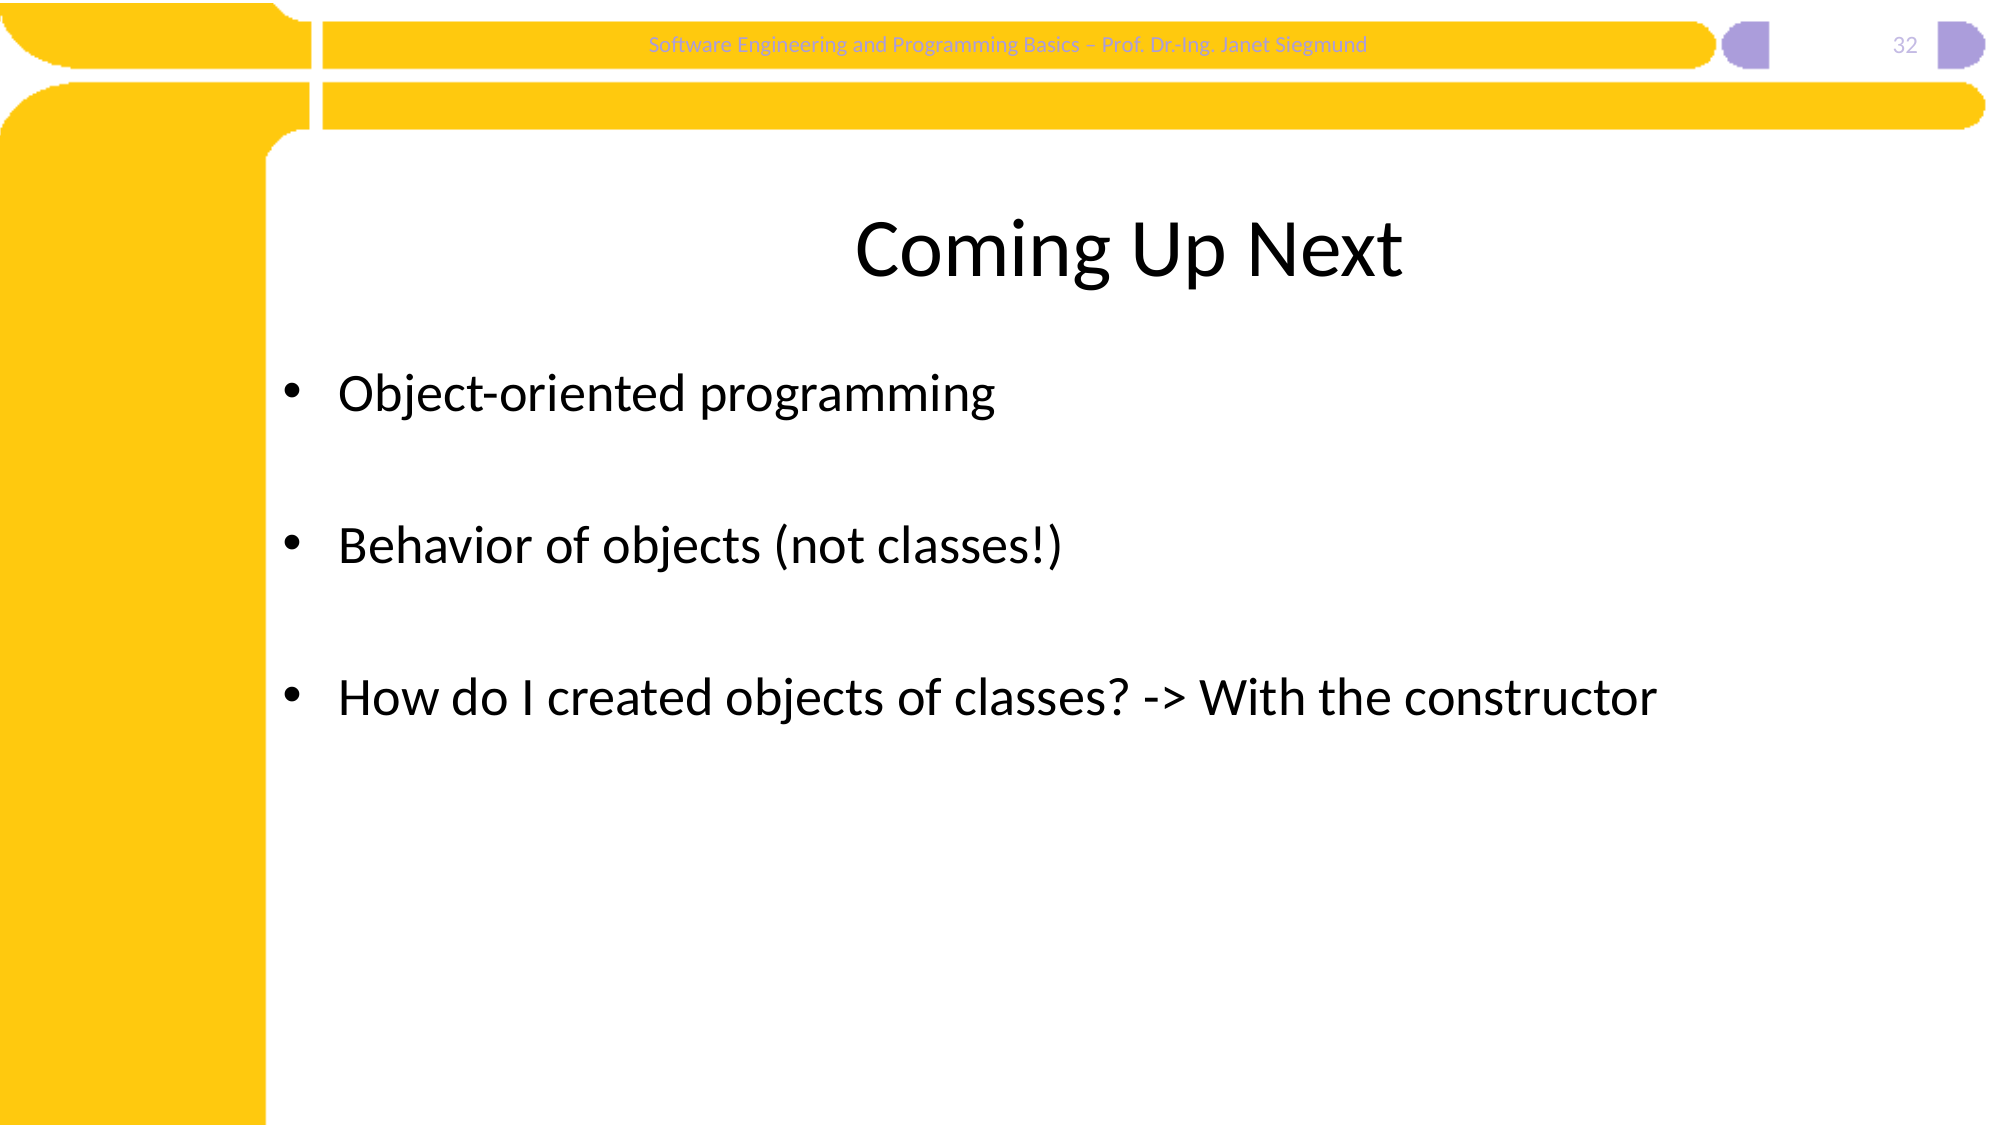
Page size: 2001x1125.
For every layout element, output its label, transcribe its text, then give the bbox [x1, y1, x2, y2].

picture [0, 3, 1999, 1125]
list Object-oriented programming Behavior of objects (not classes!) How do I created objects of classes? -> With the constructor [267, 349, 1993, 1104]
title Coming Up Next [267, 149, 1993, 338]
slide_number 32 [1767, 20, 1934, 67]
